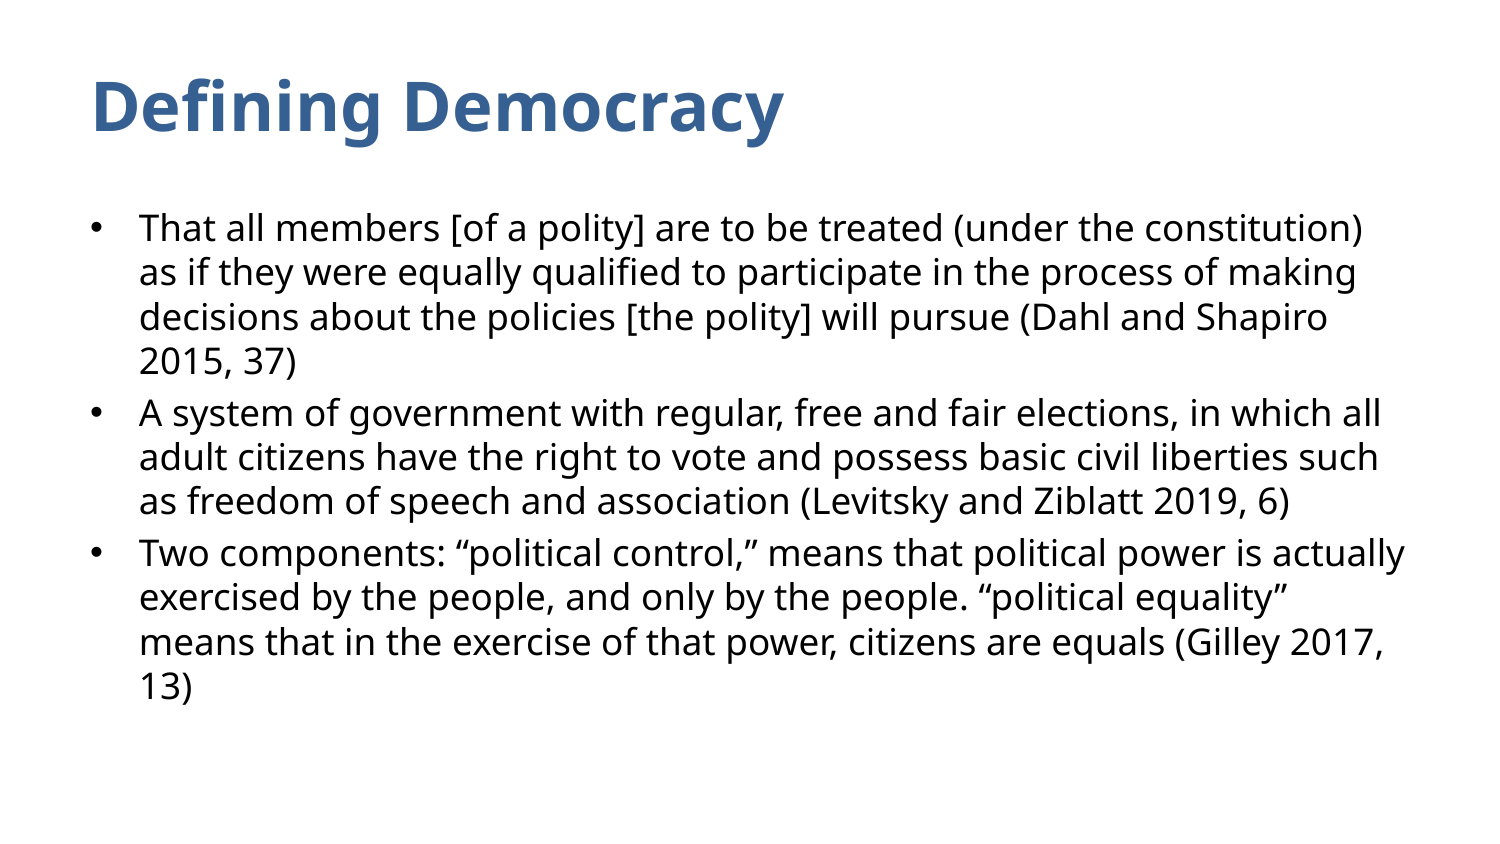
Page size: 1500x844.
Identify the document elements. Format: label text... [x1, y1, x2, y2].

title Defining Democracy [75, 33, 1425, 175]
list That all members [of a polity] are to be treated (under the constitution) as if they were equally qualified to participate in the process of making decisions about the policies [the polity] will pursue (Dahl and Shapiro 2015, 37) A system of government with regular, free and fair elections, in which all adult citizens have the right to vote and possess basic civil liberties such as freedom of speech and association (Levitsky and Ziblatt 2019, 6) Two components: “political control,” means that political power is actually exercised by the people, and only by the people. “political equality” means that in the exercise of that power, citizens are equals (Gilley 2017, 13) [75, 196, 1425, 754]
